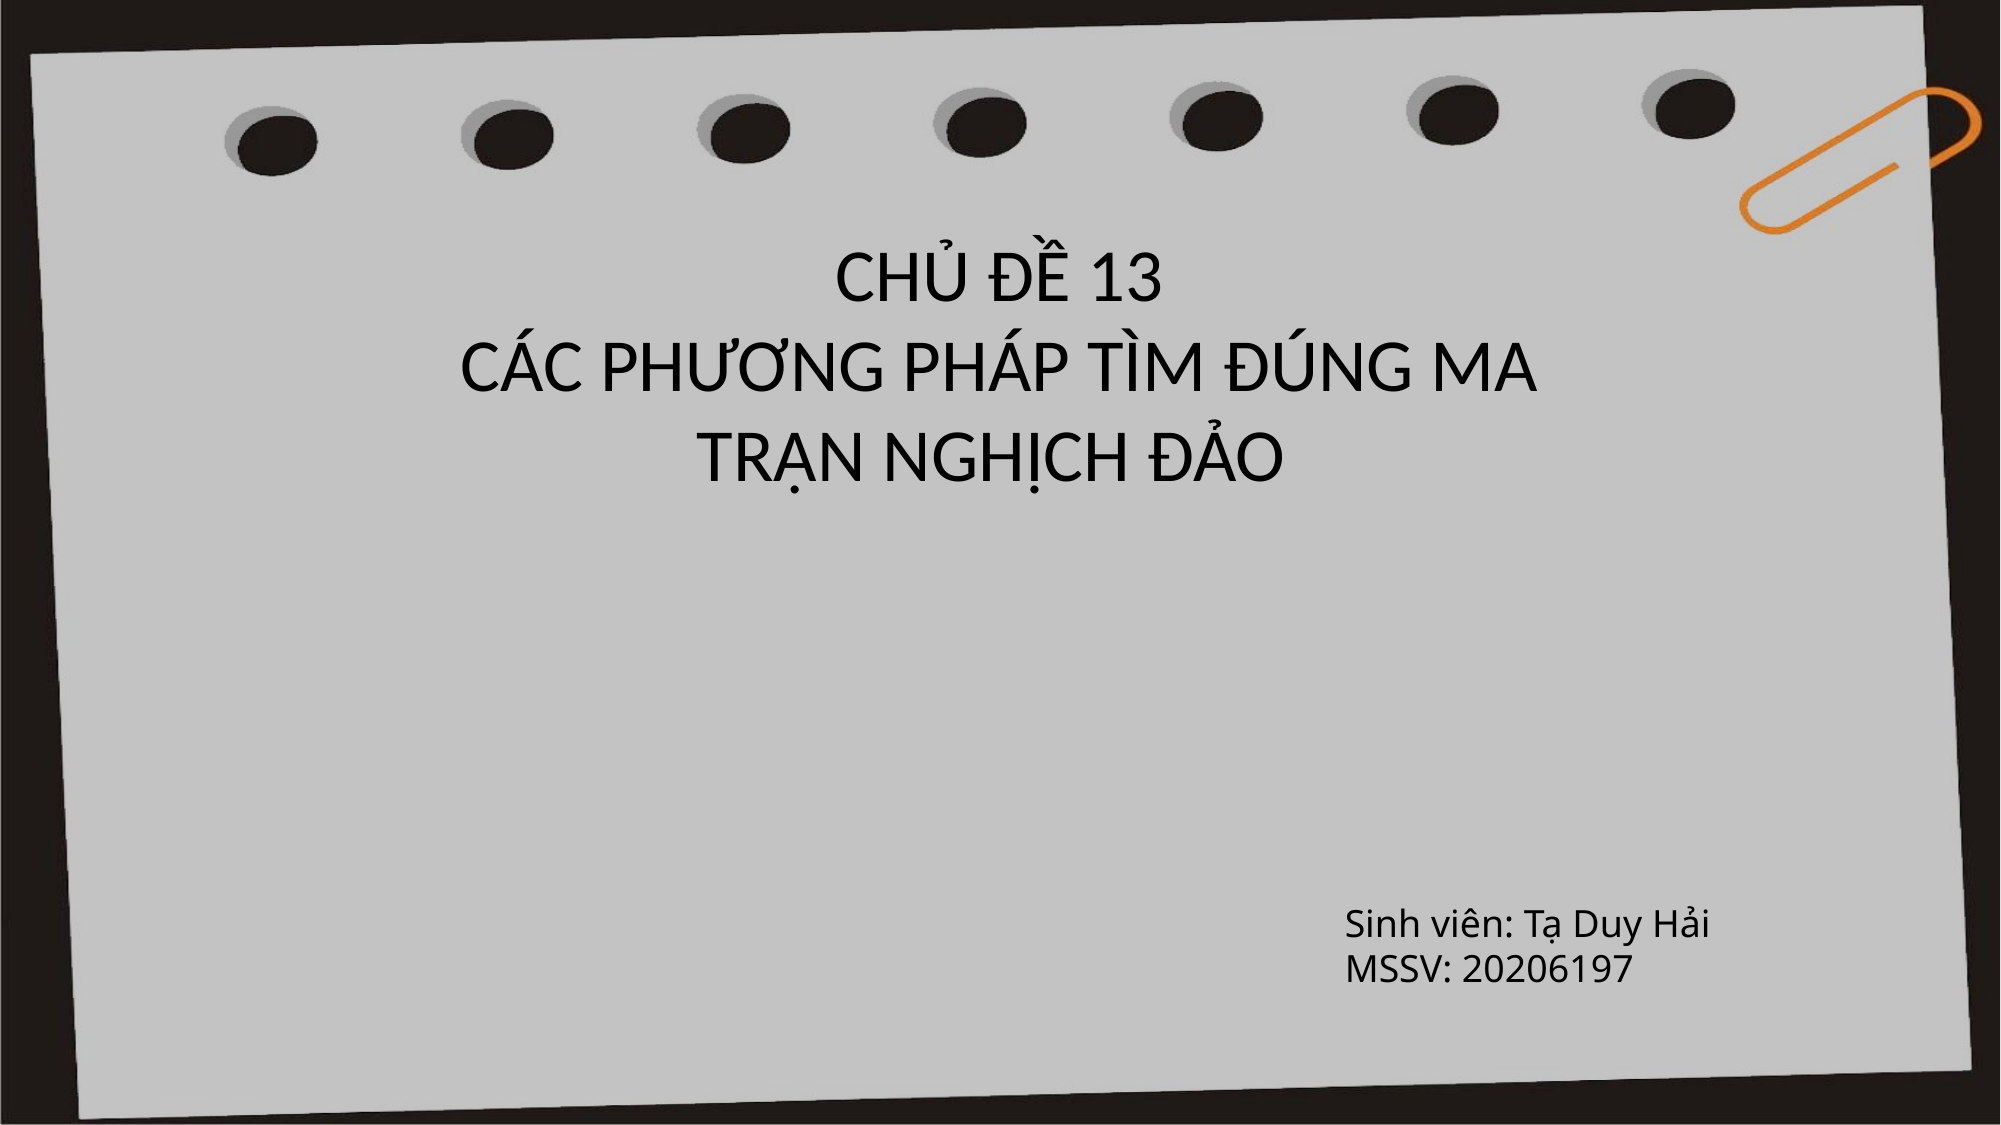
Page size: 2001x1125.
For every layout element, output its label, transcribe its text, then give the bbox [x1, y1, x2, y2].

picture [0, 0, 2001, 1125]
text_box Sinh viên: Tạ Duy Hải MSSV: 20206197 [1330, 892, 2000, 997]
text_box CHỦ ĐỀ 13 CÁC PHƯƠNG PHÁP TÌM ĐÚNG MA TRẬN NGHỊCH ĐẢO [425, 218, 1575, 504]
